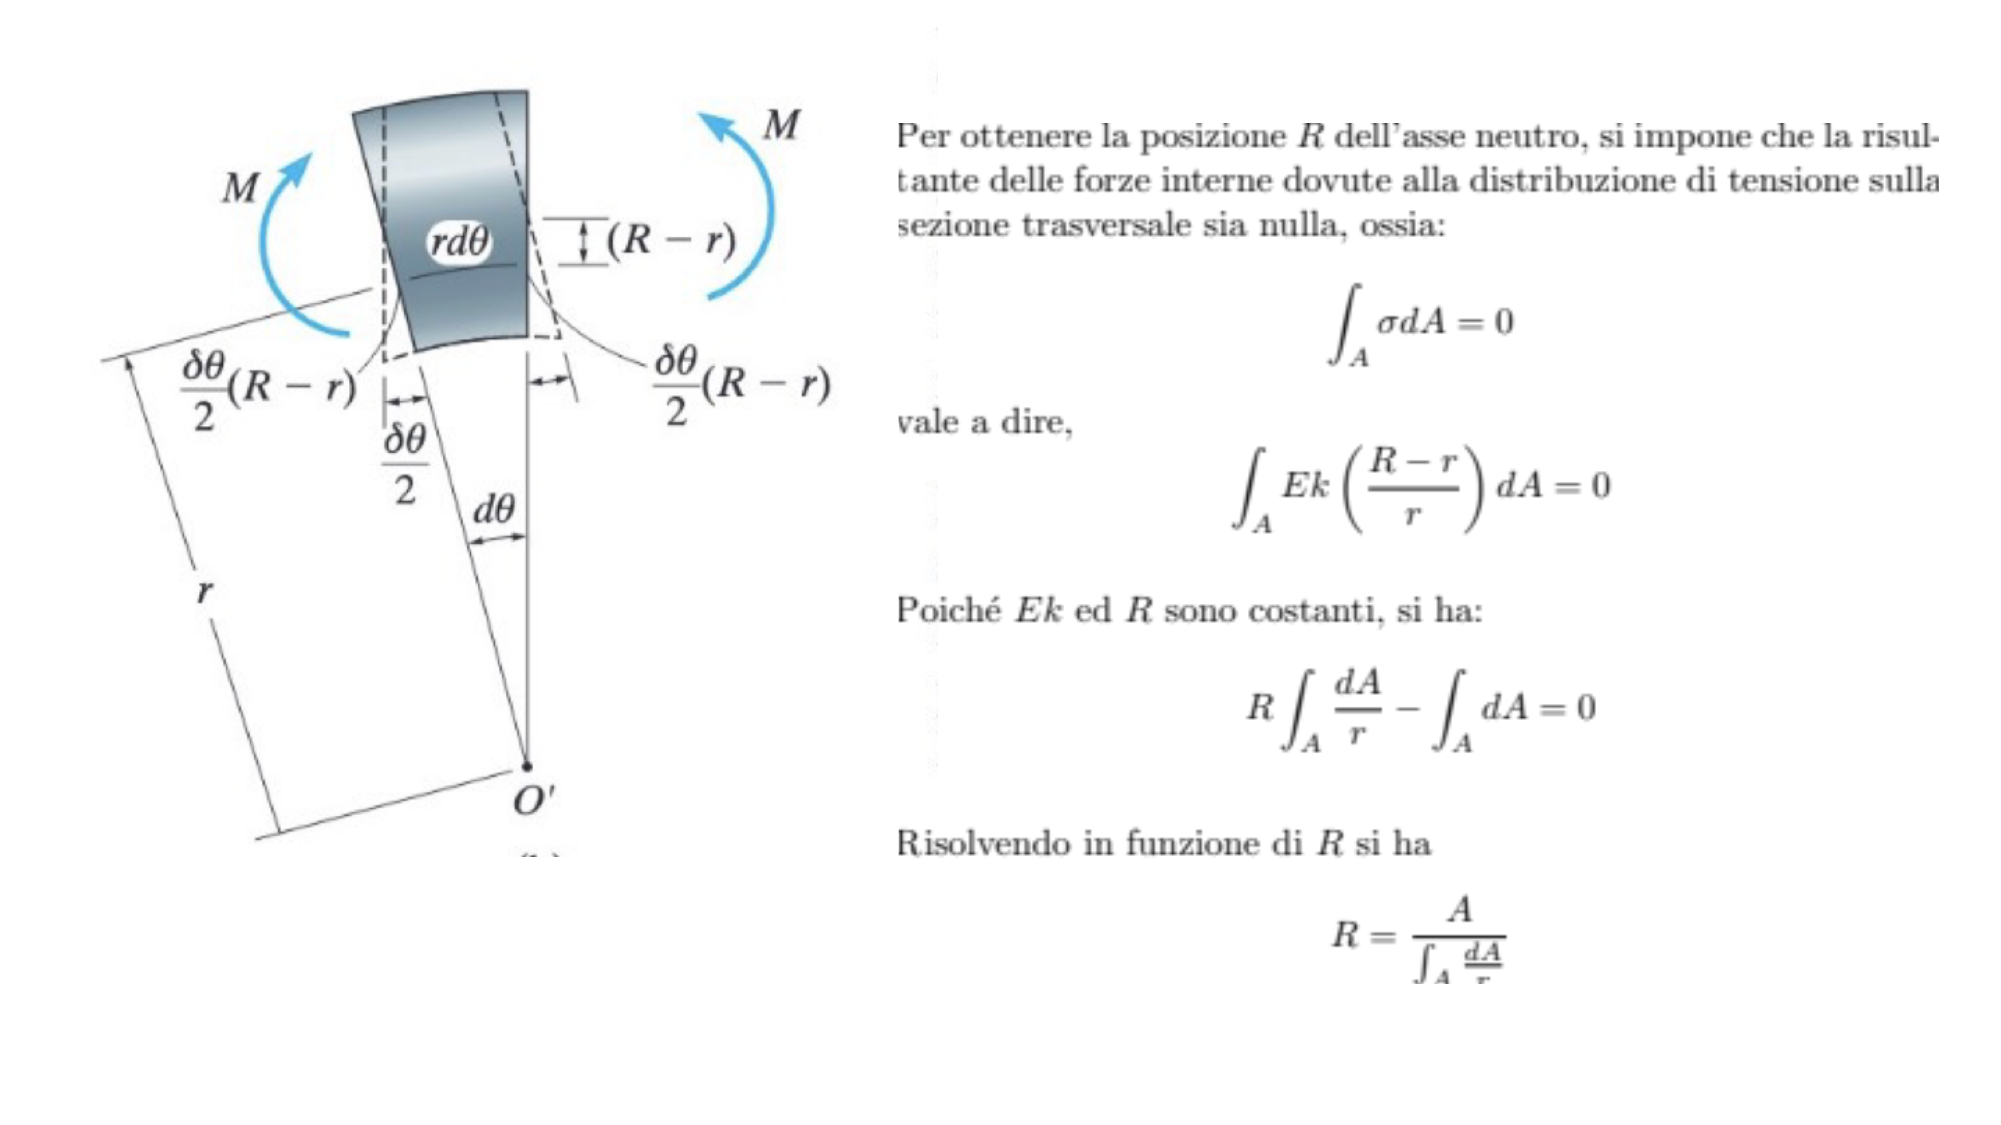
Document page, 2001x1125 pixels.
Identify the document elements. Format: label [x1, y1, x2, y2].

picture [2, 27, 1939, 984]
